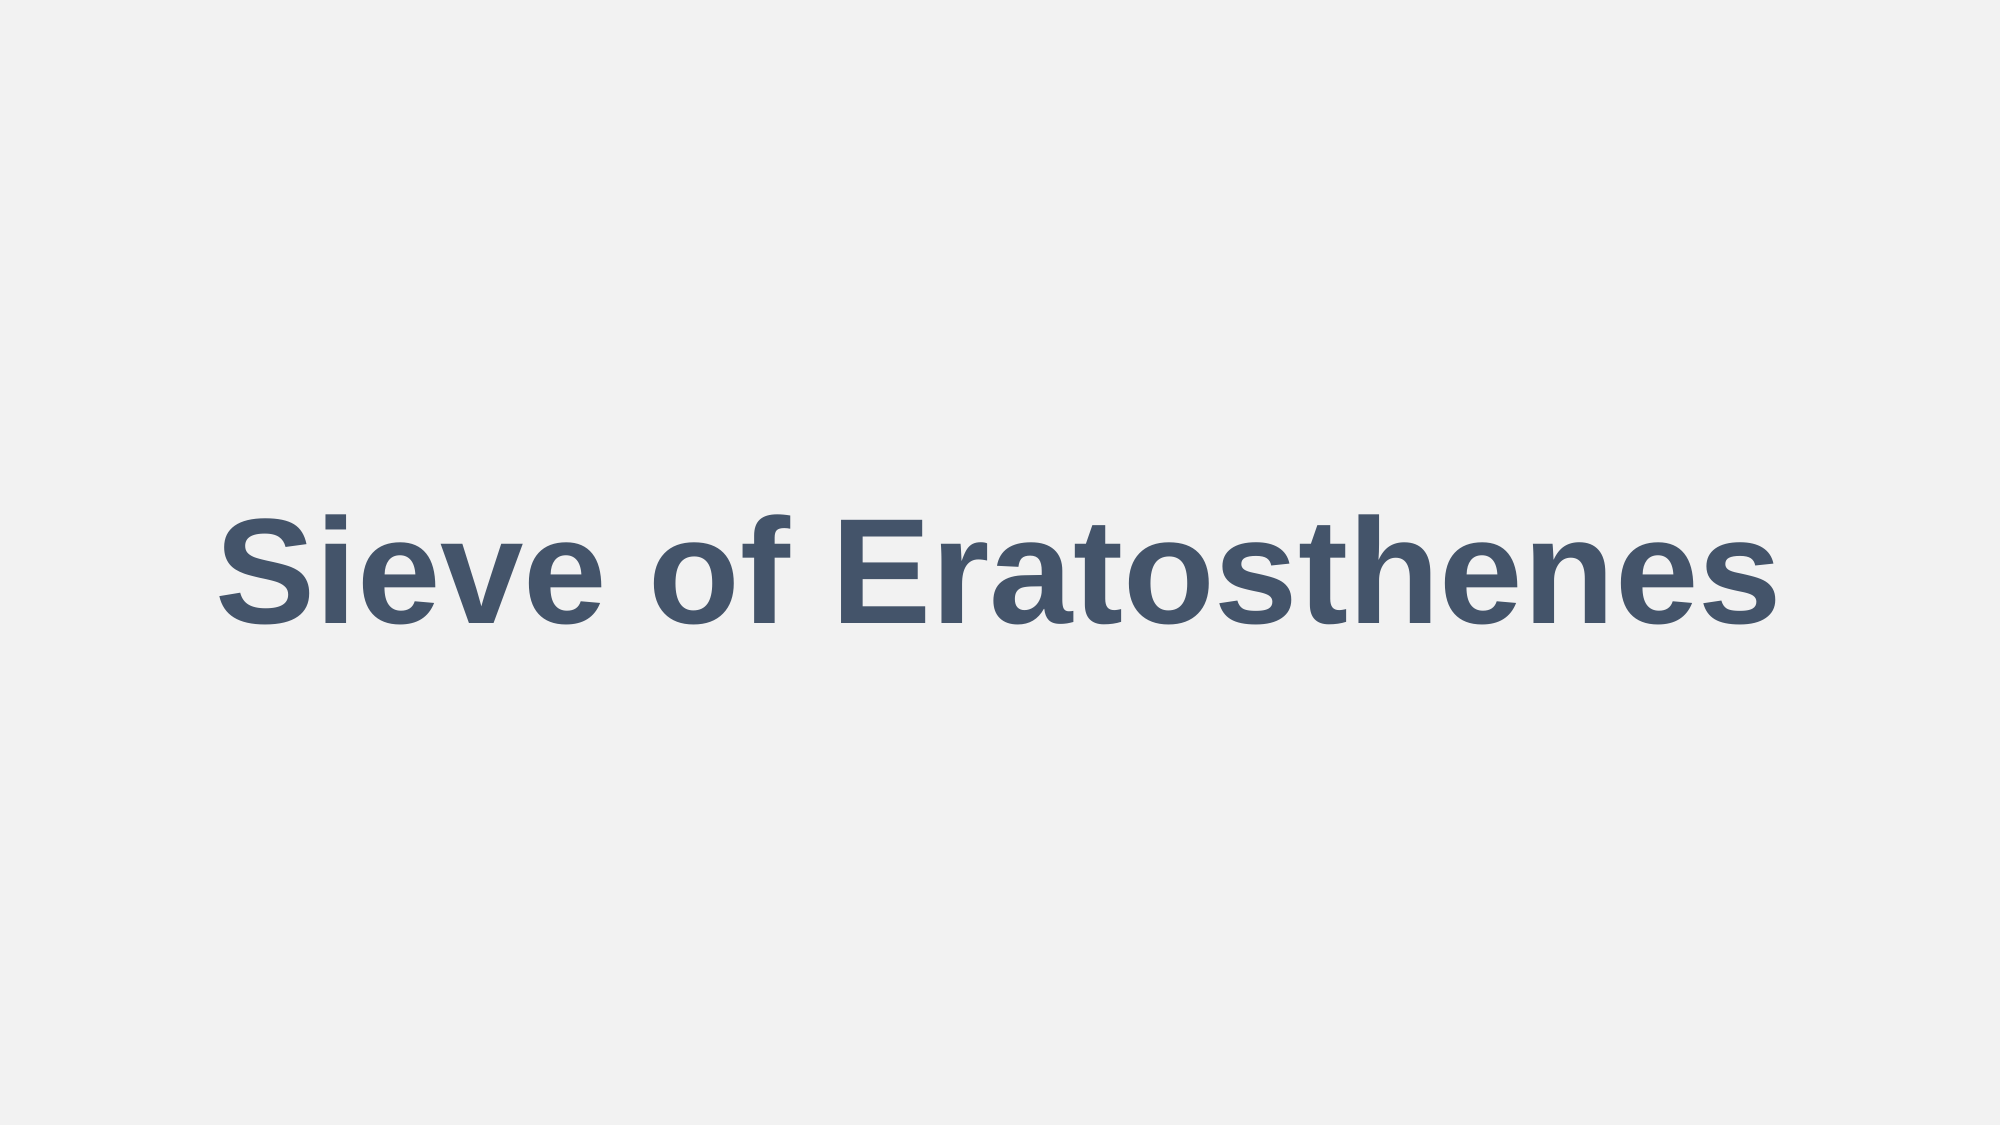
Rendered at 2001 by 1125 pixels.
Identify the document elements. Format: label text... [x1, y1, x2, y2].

title Sieve of Eratosthenes [172, 461, 1828, 663]
